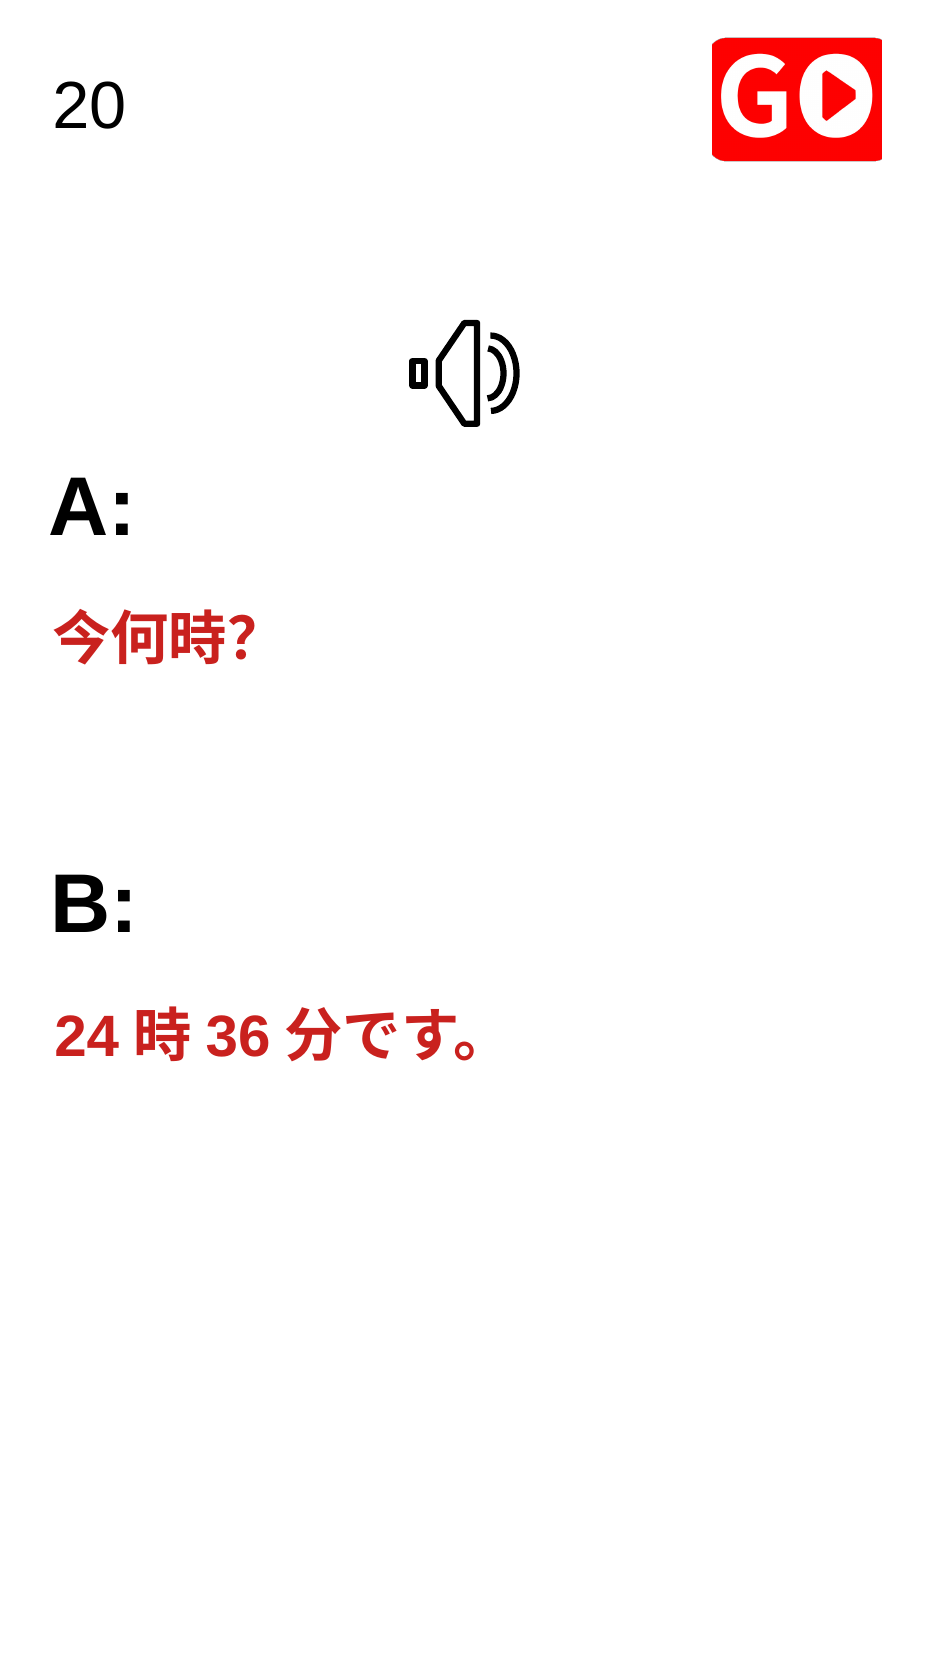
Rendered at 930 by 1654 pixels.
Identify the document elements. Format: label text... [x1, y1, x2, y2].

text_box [359, 271, 570, 476]
text_box B: [35, 825, 190, 974]
picture [712, 37, 882, 162]
text_box A: [33, 428, 188, 577]
text_box 20 [37, 54, 450, 145]
text_box 今何時？ [37, 562, 898, 710]
text_box 24時36分です。 [39, 959, 900, 1107]
